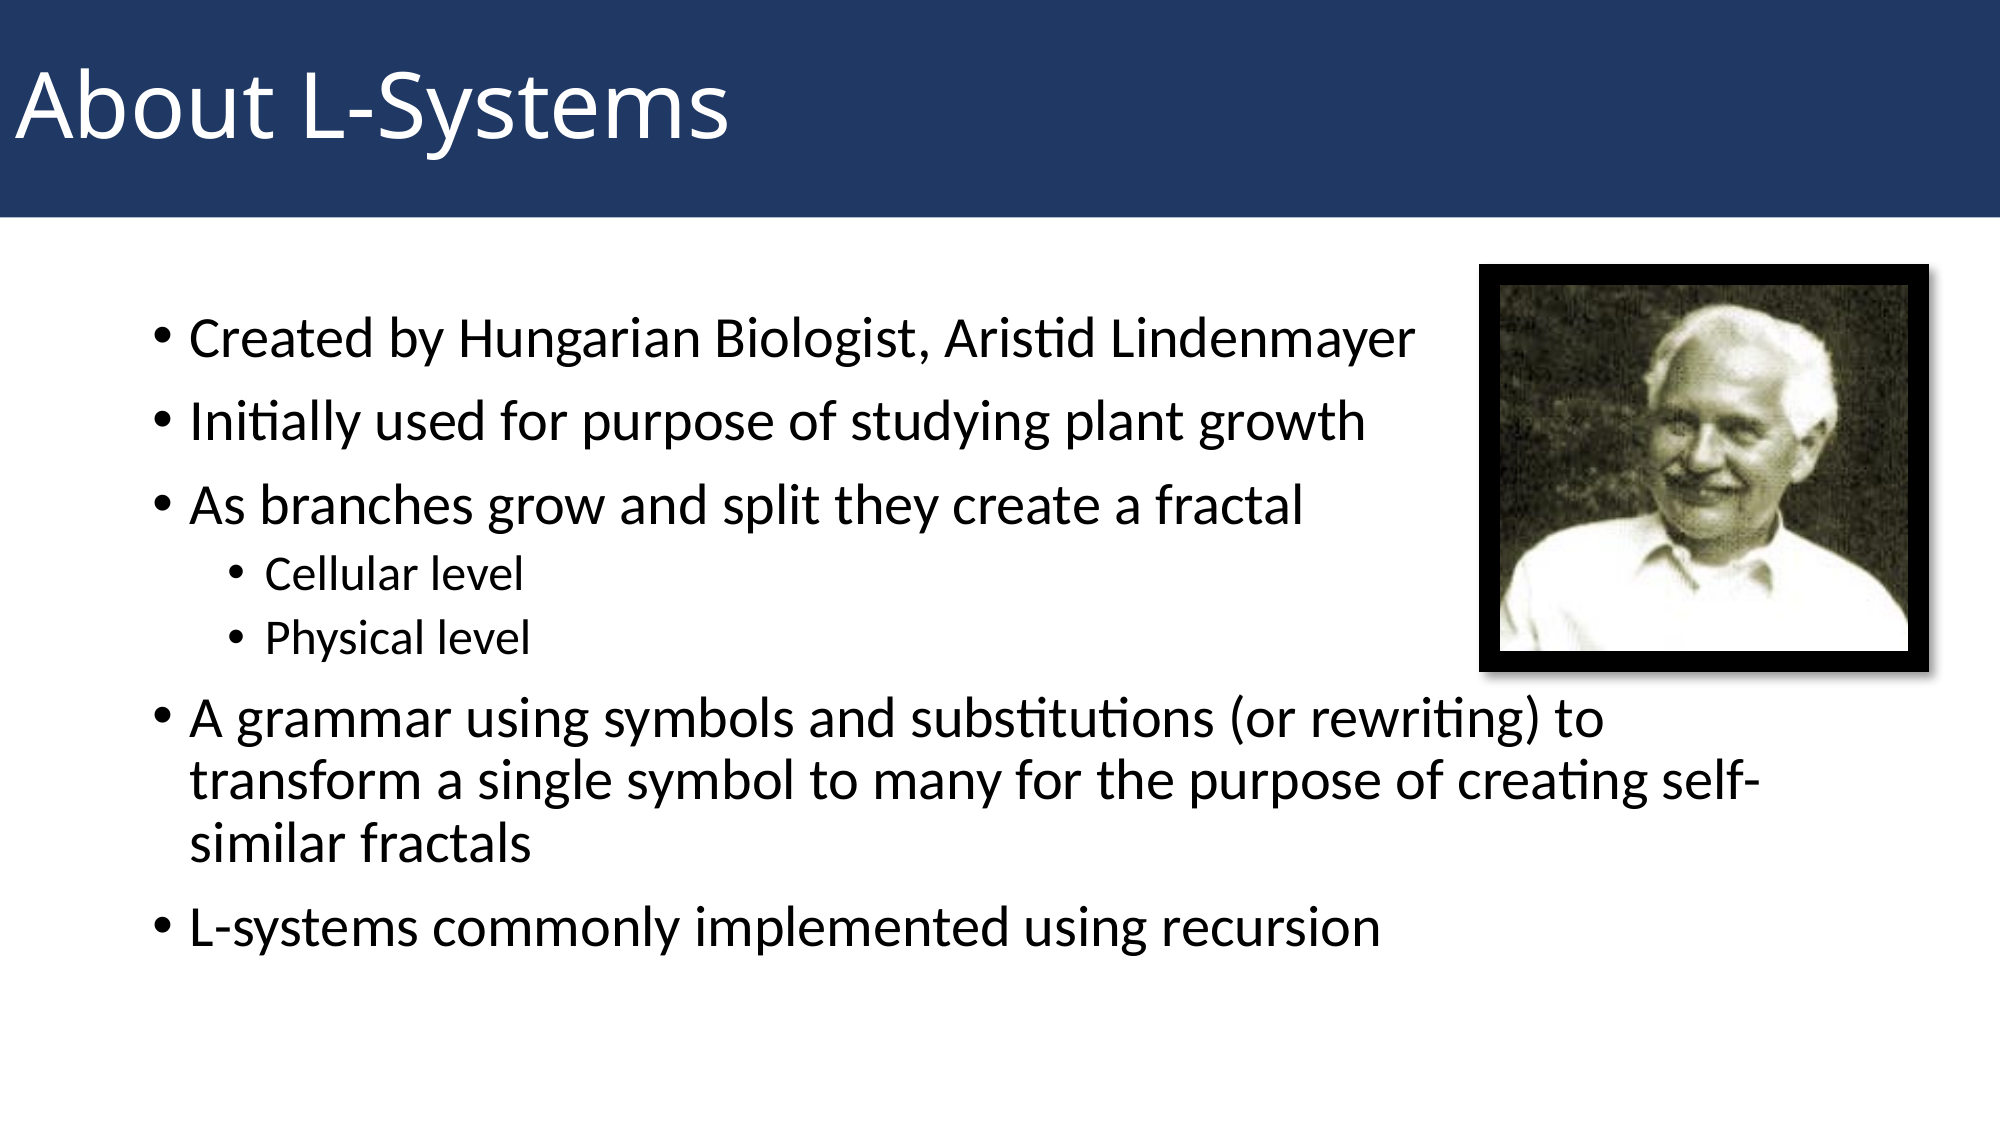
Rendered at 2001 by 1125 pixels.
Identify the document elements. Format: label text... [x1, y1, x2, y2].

list Created by Hungarian Biologist, Aristid Lindenmayer Initially used for purpose of studying plant growth As branches grow and split they create a fractal Cellular level Physical level A grammar using symbols and substitutions (or rewriting) to transform a single symbol to many for the purpose of creating self-similar fractals L-systems commonly implemented using recursion [137, 299, 1863, 1014]
title About L-Systems [0, 0, 2000, 218]
picture [1499, 284, 1909, 652]
